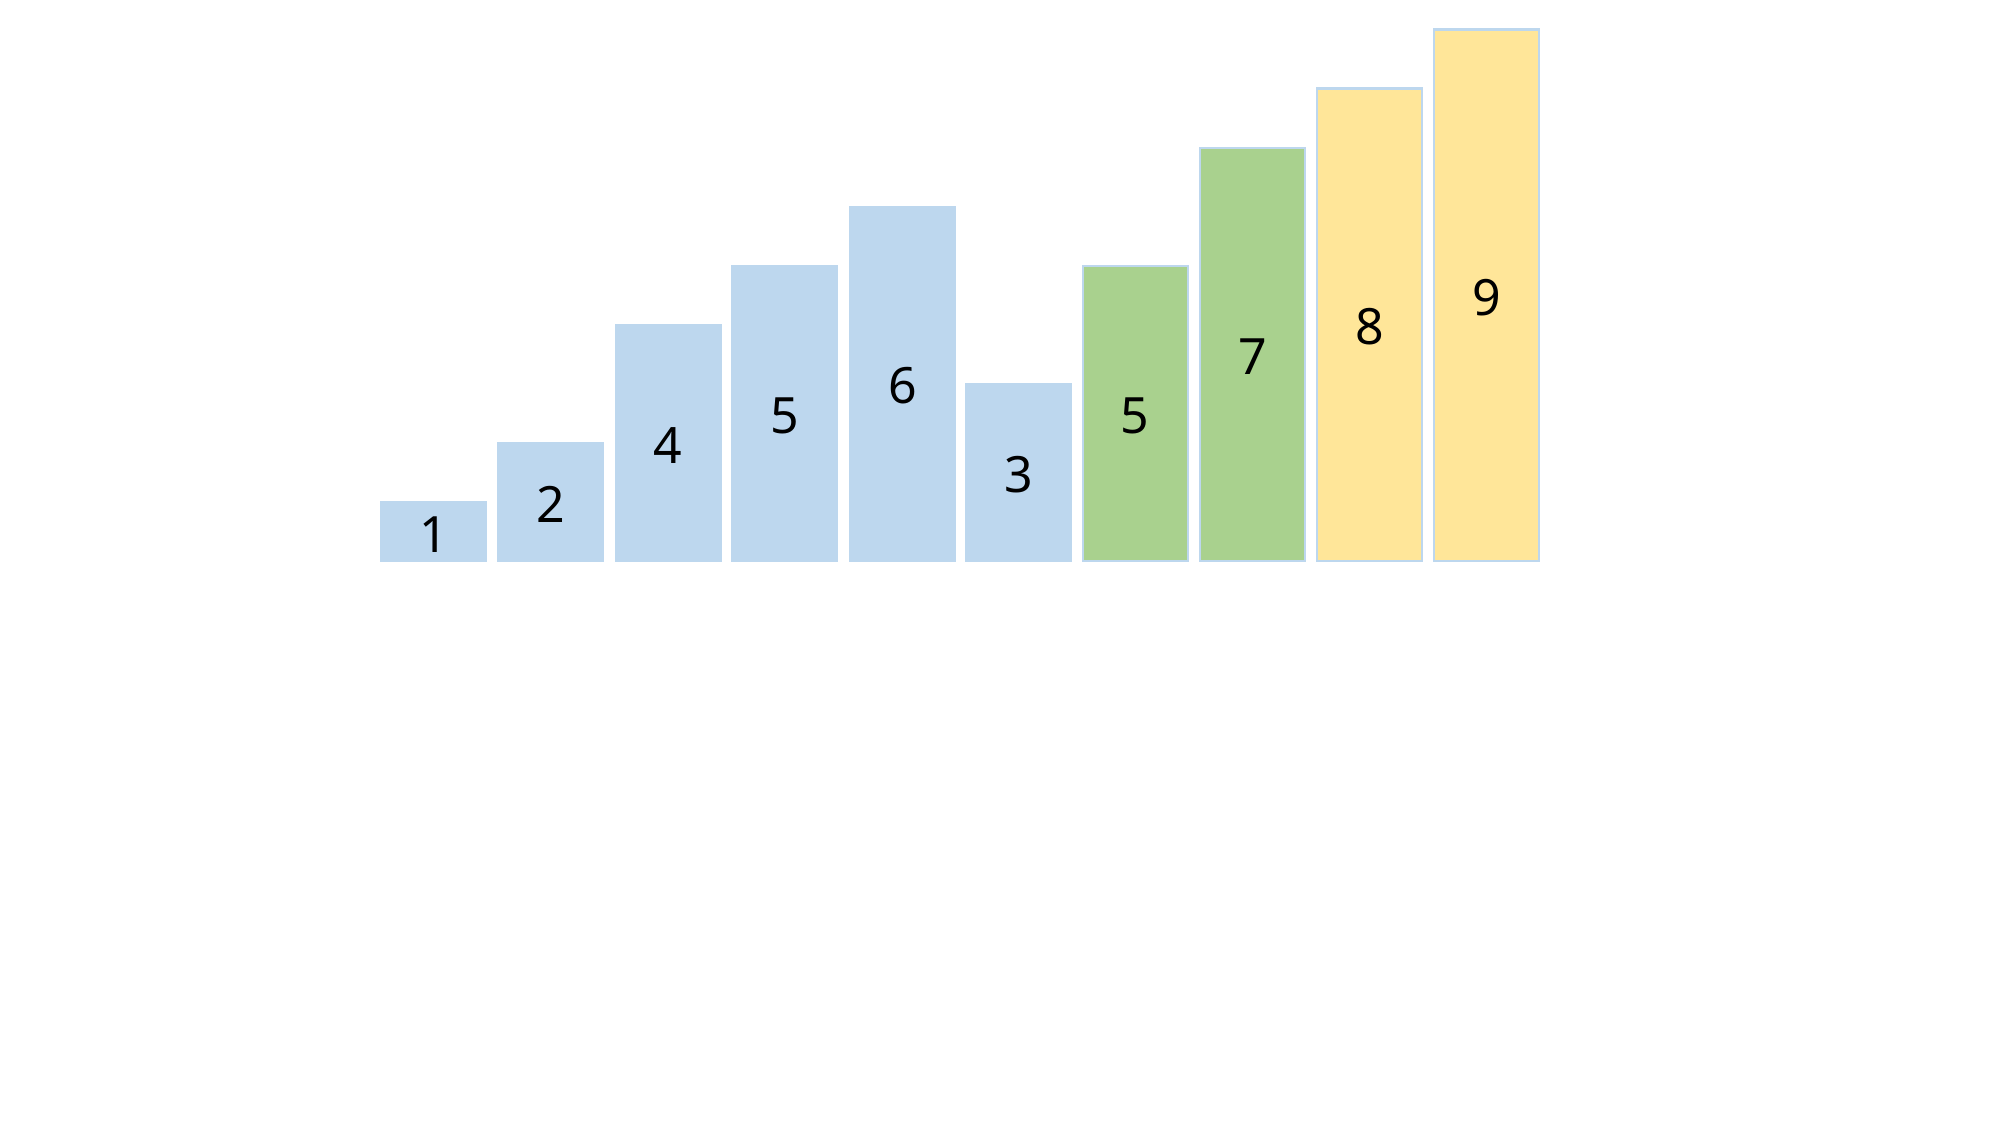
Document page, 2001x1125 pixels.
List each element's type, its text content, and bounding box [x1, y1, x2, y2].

text_box 5 [731, 265, 838, 562]
text_box 6 [849, 206, 956, 562]
text_box 2 [497, 442, 604, 562]
text_box 3 [965, 383, 1072, 562]
text_box 9 [1433, 28, 1540, 562]
text_box 8 [1316, 87, 1423, 562]
text_box 4 [615, 324, 722, 562]
text_box 7 [1199, 147, 1306, 562]
text_box 1 [380, 501, 487, 562]
text_box 5 [1082, 265, 1189, 562]
